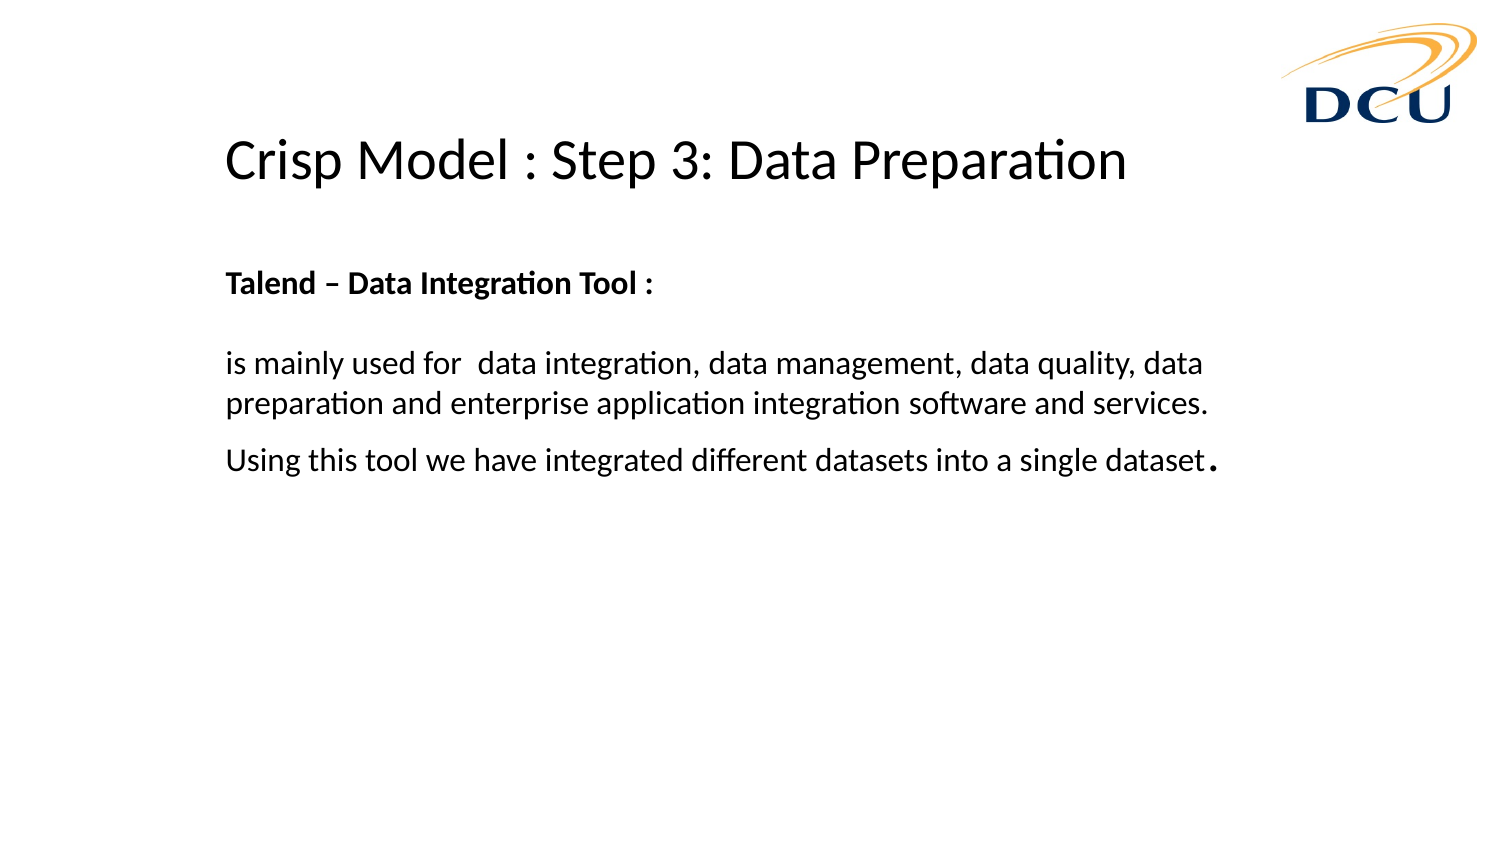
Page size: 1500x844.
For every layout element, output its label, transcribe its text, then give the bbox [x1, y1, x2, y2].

picture [1281, 23, 1477, 123]
title Crisp Model : Step 3: Data Preparation Talend – Data Integration Tool : is mainly used for data integration, data management, data quality, data preparation and enterprise application integration software and services. Using this tool we have integrated different datasets into a single dataset. [210, 58, 1246, 844]
